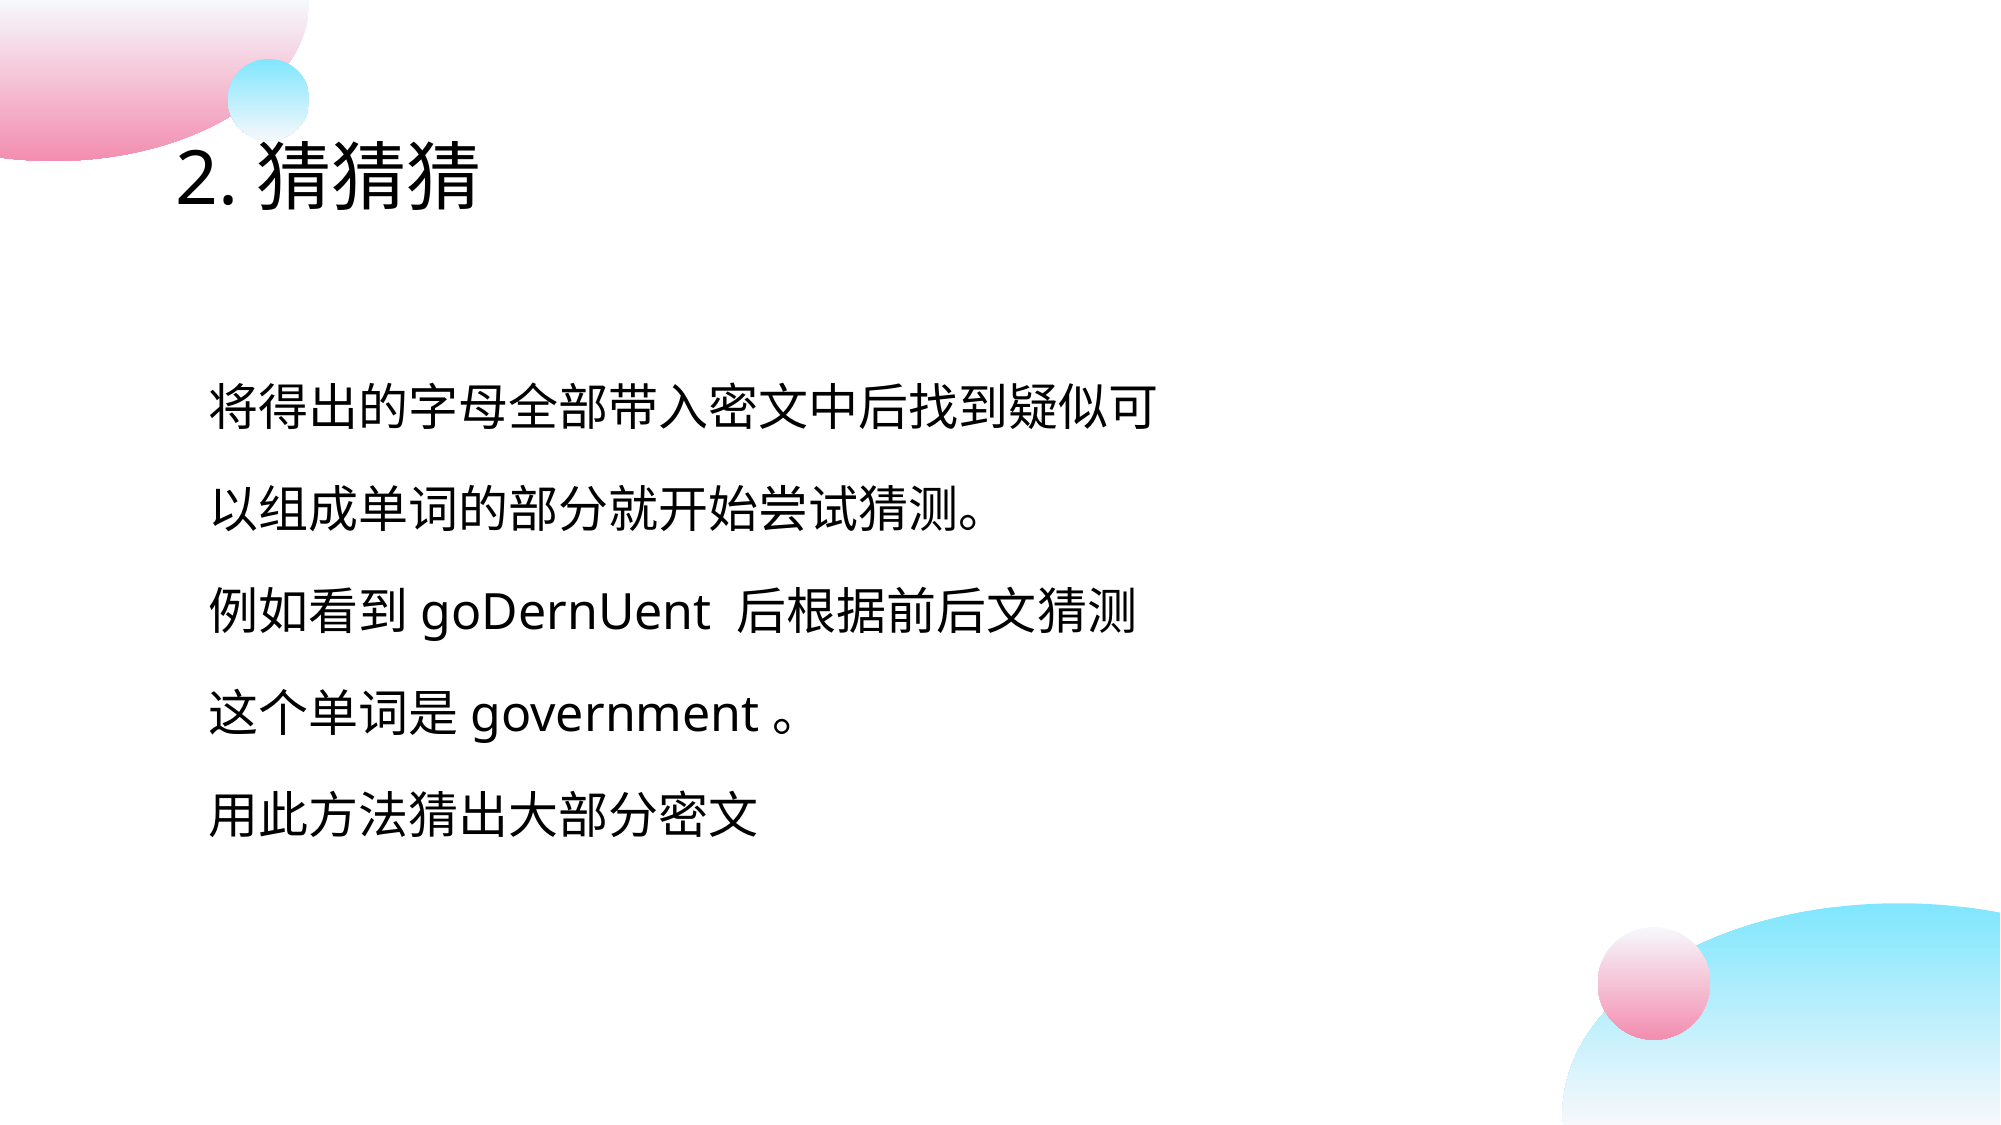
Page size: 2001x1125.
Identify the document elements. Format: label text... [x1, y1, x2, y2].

text_box 2.猜猜猜 [160, 122, 710, 228]
text_box [1561, 902, 2000, 1125]
text_box [0, 0, 311, 162]
text_box 将得出的字母全部带入密文中后找到疑似可以组成单词的部分就开始尝试猜测。 例如看到goDernUent 后根据前后文猜测这个单词是government。 用此方法猜出大部分密文 [193, 326, 1174, 851]
text_box [1596, 926, 1712, 1041]
text_box [226, 57, 311, 122]
